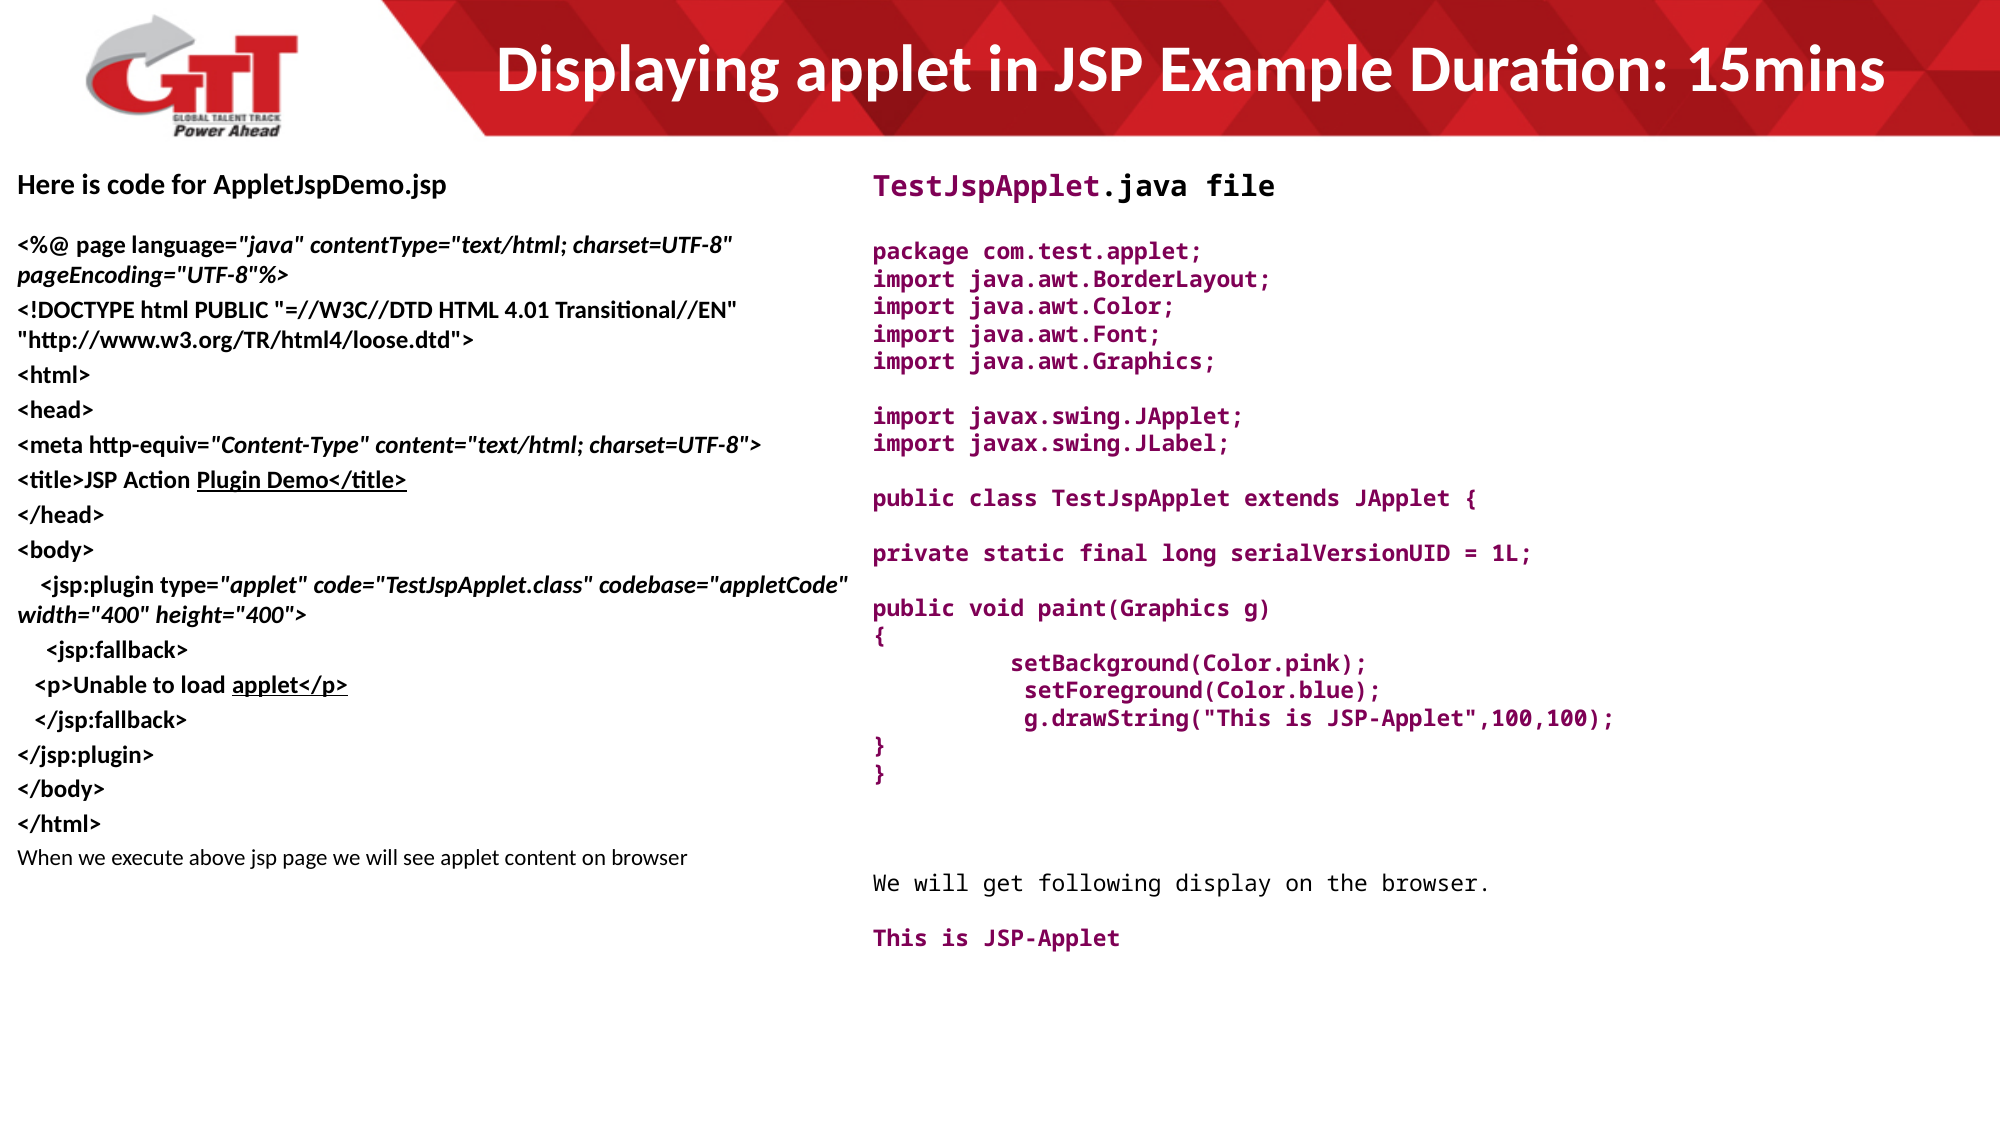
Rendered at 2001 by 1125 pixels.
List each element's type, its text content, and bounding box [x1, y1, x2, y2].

title Displaying applet in JSP Example Duration: 15mins [433, 12, 1950, 118]
picture [0, 0, 2000, 1125]
list Here is code for AppletJspDemo.jsp <%@ page language="java" contentType="text/html; charset=UTF-8" pageEncoding="UTF-8"%> <!DOCTYPE html PUBLIC "=//W3C//DTD HTML 4.01 Transitional//EN" "http://www.w3.org/TR/html4/loose.dtd"> <html> <head> <meta http-equiv="Content-Type" content="text/html; charset=UTF-8"> <title>JSP Action Plugin Demo</title> </head> <body> <jsp:plugin type="applet" code="TestJspApplet.class" codebase="appletCode" width="400" height="400"> <jsp:fallback> <p>Unable to load applet</p> </jsp:fallback> </jsp:plugin> </body> </html> When we execute above jsp page we will see applet content on browser [2, 157, 893, 1125]
text_box TestJspApplet.java file package com.test.applet; import java.awt.BorderLayout; import java.awt.Color; import java.awt.Font; import java.awt.Graphics; import javax.swing.JApplet; import javax.swing.JLabel; public class TestJspApplet extends JApplet { private static final long serialVersionUID = 1L; public void paint(Graphics g) { setBackground(Color.pink); setForeground(Color.blue); g.drawString("This is JSP-Applet",100,100); } } We will get following display on the browser. This is JSP-Applet [858, 159, 1950, 958]
